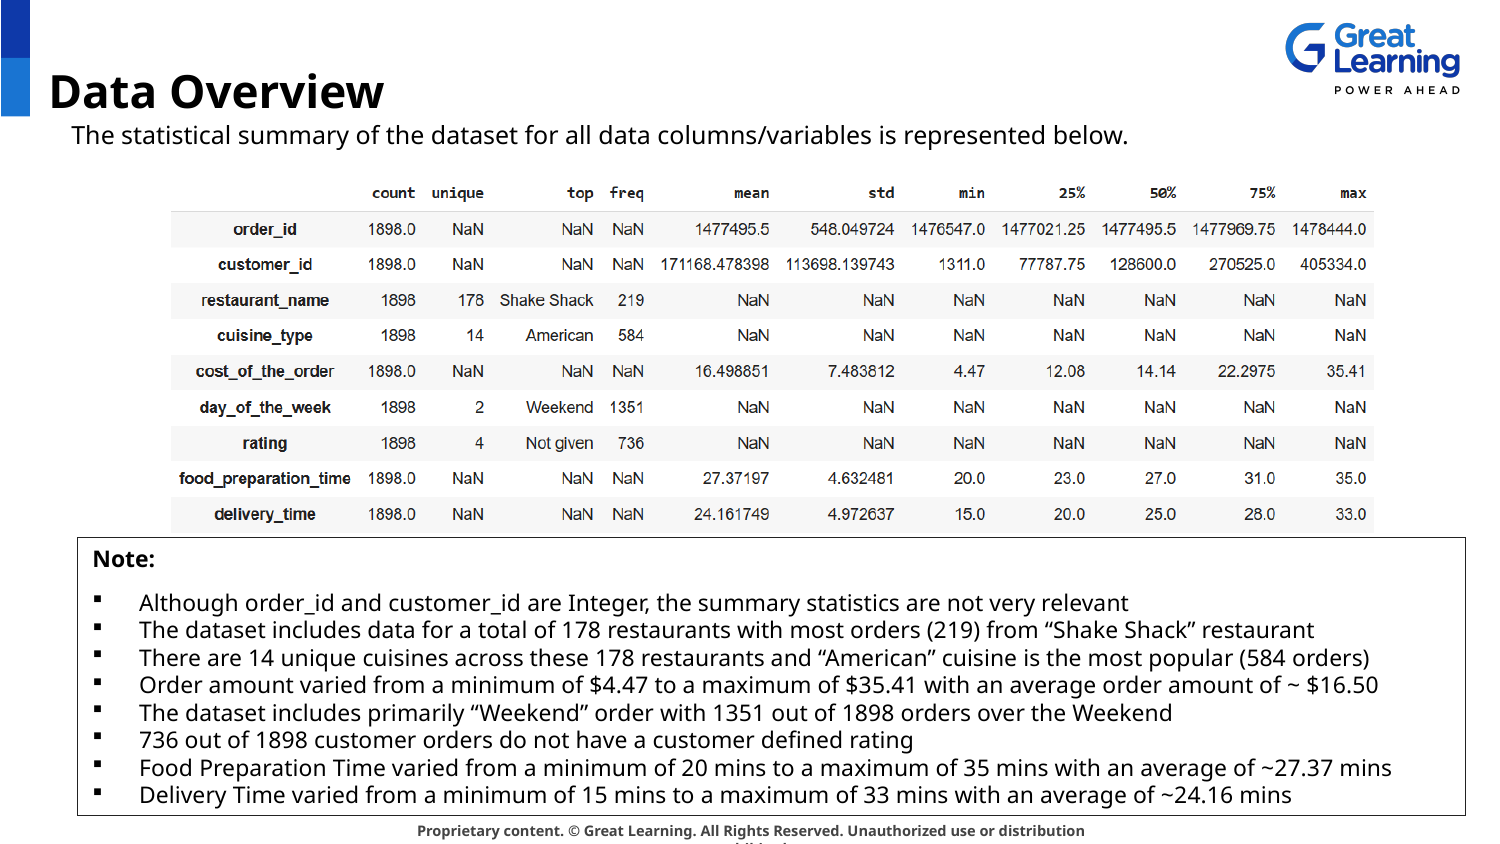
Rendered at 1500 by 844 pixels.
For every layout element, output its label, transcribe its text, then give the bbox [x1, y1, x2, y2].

picture [165, 166, 1381, 541]
title Data Overview [33, 47, 1431, 100]
picture [1258, 11, 1487, 106]
text_box Note: Although order_id and customer_id are Integer, the summary statistics are not very relevant The dataset includes data for a total of 178 restaurants with most orders (219) from “Shake Shack” restaurant There are 14 unique cuisines across these 178 restaurants and “American” cuisine is the most popular (584 orders) Order amount varied from a minimum of $4.47 to a maximum of $35.41 with an average order amount of ~ $16.50 The dataset includes primarily “Weekend” order with 1351 out of 1898 orders over the Weekend 736 out of 1898 customer orders do not have a customer defined rating Food Preparation Time varied from a minimum of 20 mins to a maximum of 35 mins with an average of ~27.37 mins Delivery Time varied from a minimum of 15 mins to a maximum of 33 mins with an average of ~24.16 mins [77, 537, 1466, 816]
list The statistical summary of the dataset for all data columns/variables is represented below. [33, 100, 1449, 167]
